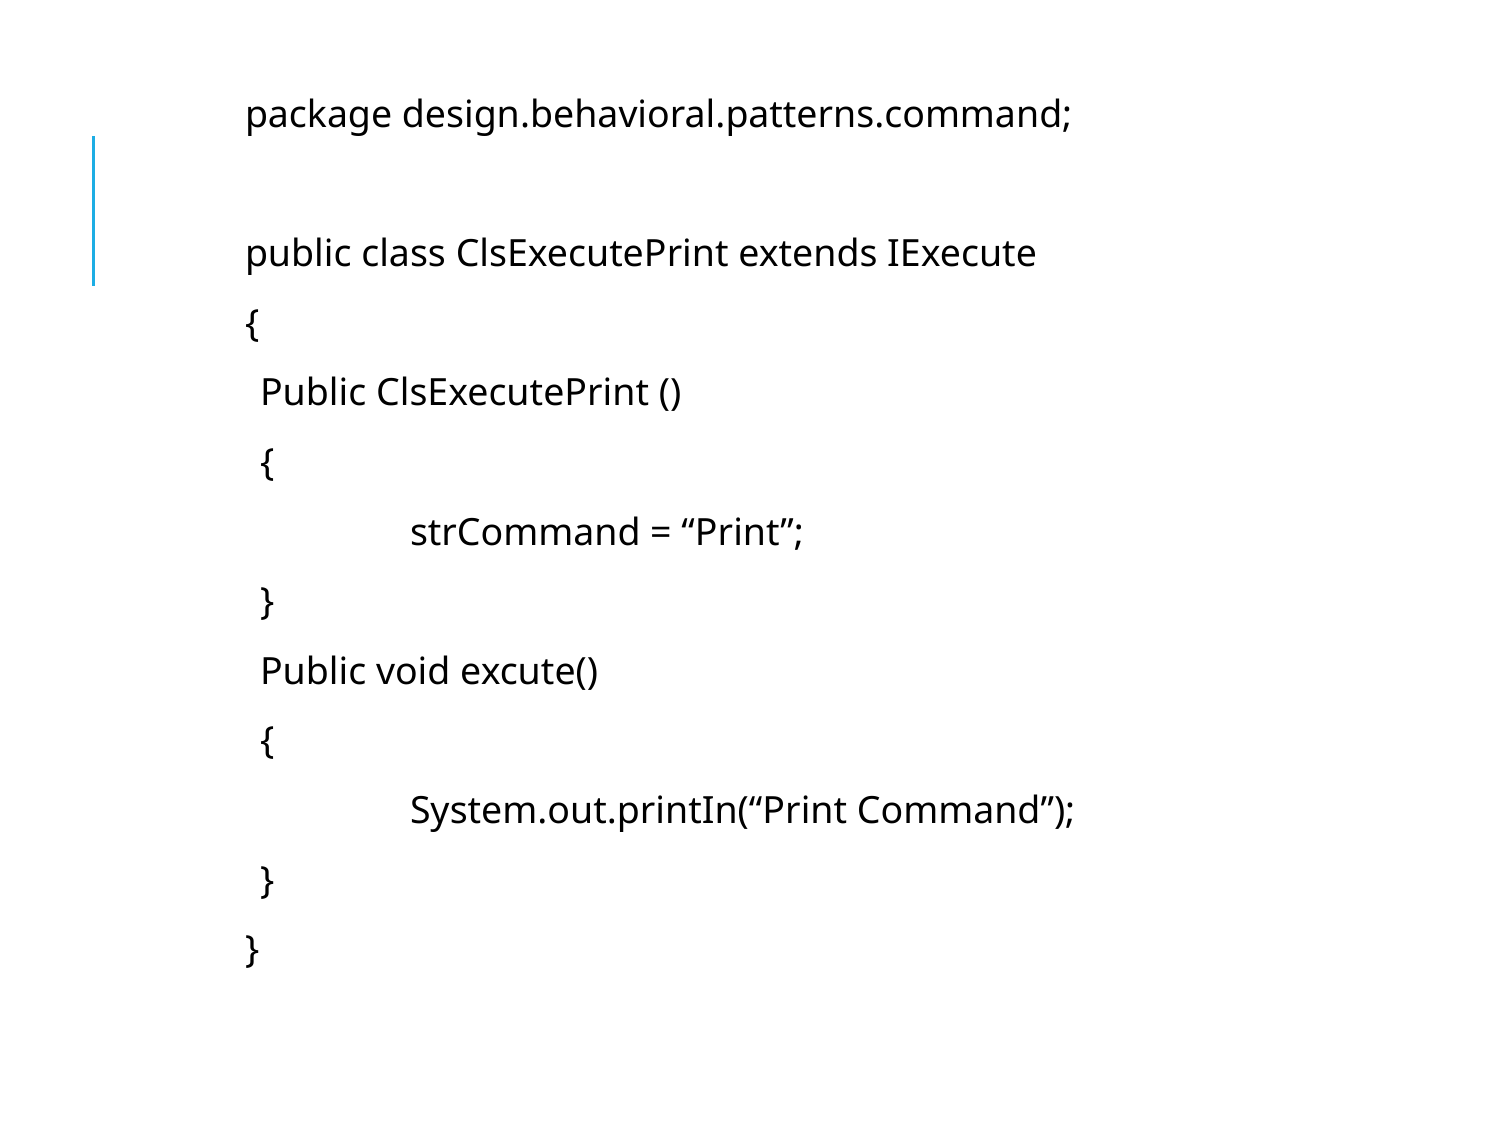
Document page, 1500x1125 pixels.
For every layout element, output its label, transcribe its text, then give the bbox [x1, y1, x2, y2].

list package design.behavioral.patterns.command; public class ClsExecutePrint extends IExecute { Public ClsExecutePrint () { strCommand = “Print”; } Public void excute() { System.out.printIn(“Print Command”); } } [237, 87, 1500, 979]
